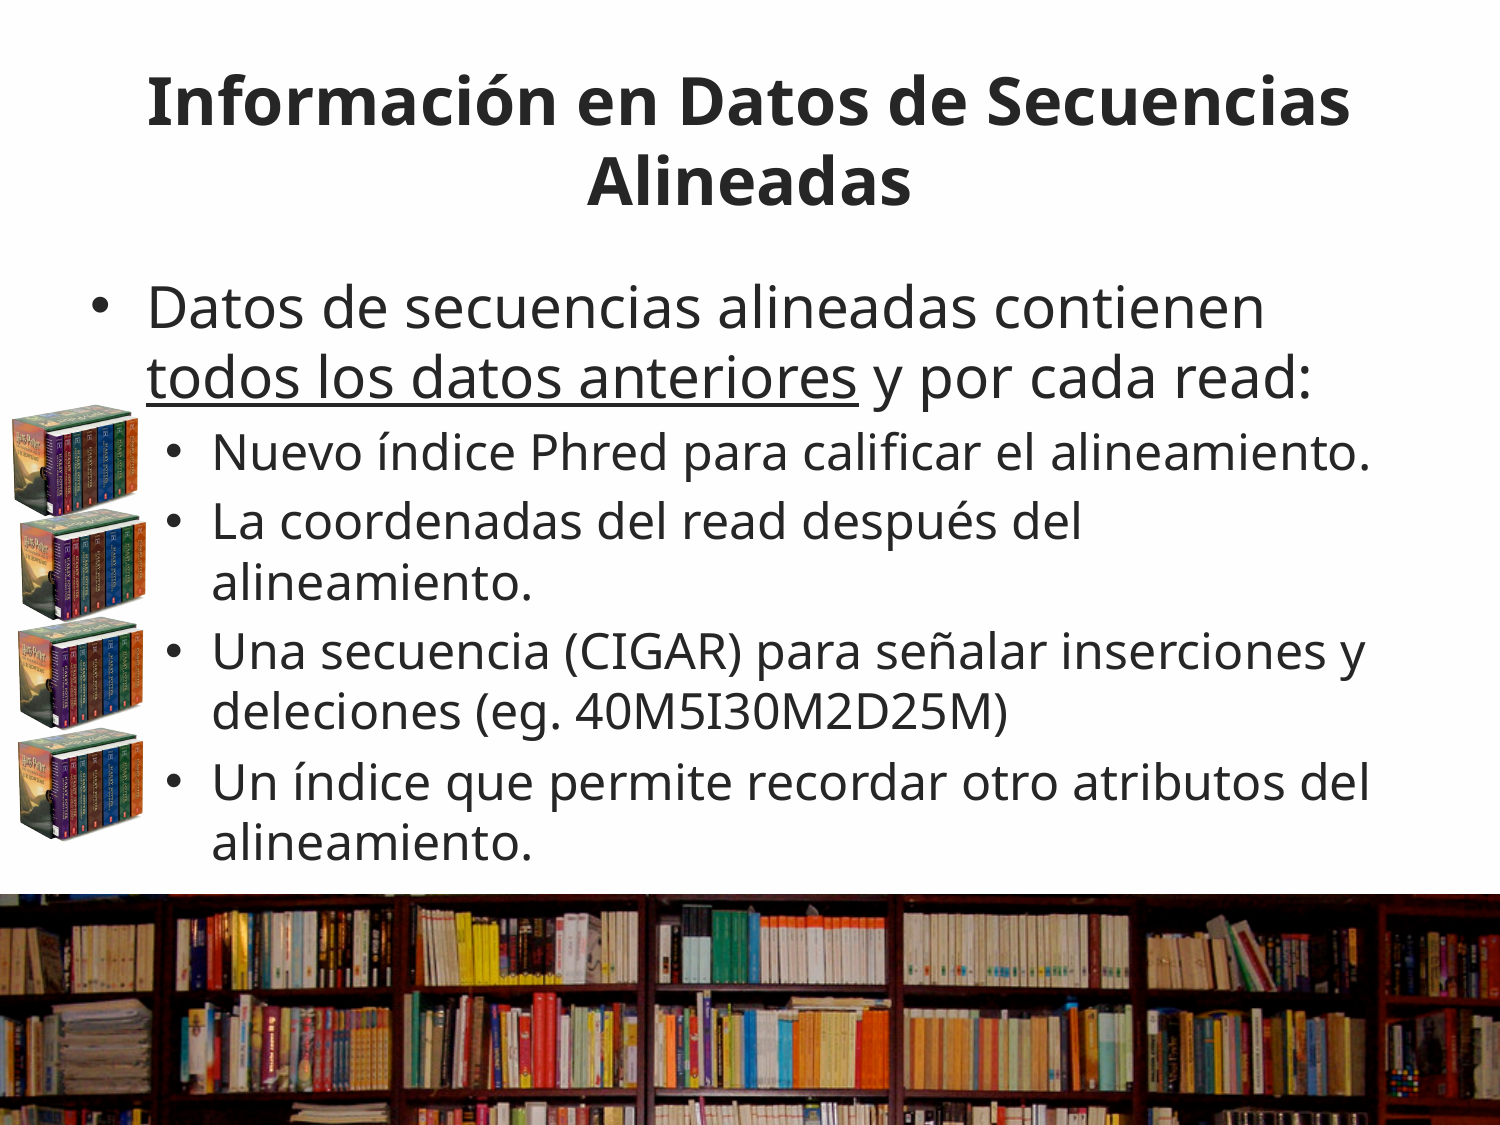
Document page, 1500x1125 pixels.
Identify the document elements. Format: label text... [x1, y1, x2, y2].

title Información en Datos de Secuencias Alineadas [75, 45, 1425, 233]
list Datos de secuencias alineadas contienen todos los datos anteriores y por cada read: Nuevo índice Phred para calificar el alineamiento. La coordenadas del read después del alineamiento. Una secuencia (CIGAR) para señalar inserciones y deleciones (eg. 40M5I30M2D25M) Un índice que permite recordar otro atributos del alineamiento. [75, 262, 1425, 892]
picture [0, 0, 1500, 1125]
